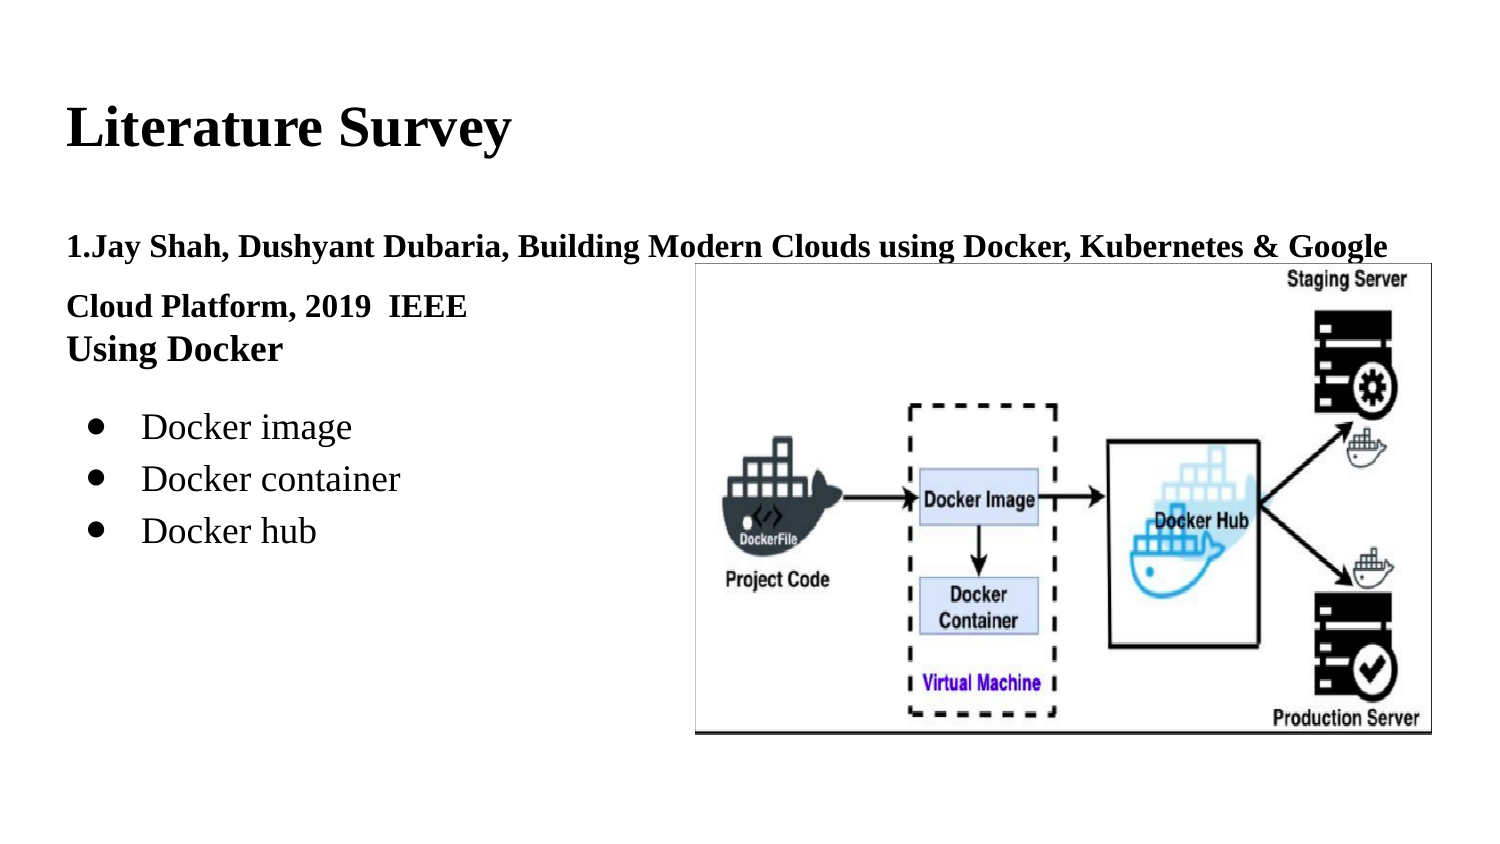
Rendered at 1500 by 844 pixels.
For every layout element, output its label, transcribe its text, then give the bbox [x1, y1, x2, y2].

title Literature Survey [51, 72, 1449, 167]
picture [695, 263, 1432, 735]
list 1.Jay Shah, Dushyant Dubaria, Building Modern Clouds using Docker, Kubernetes & Google Cloud Platform, 2019 IEEE Using Docker Docker image Docker container Docker hub [51, 189, 1449, 750]
